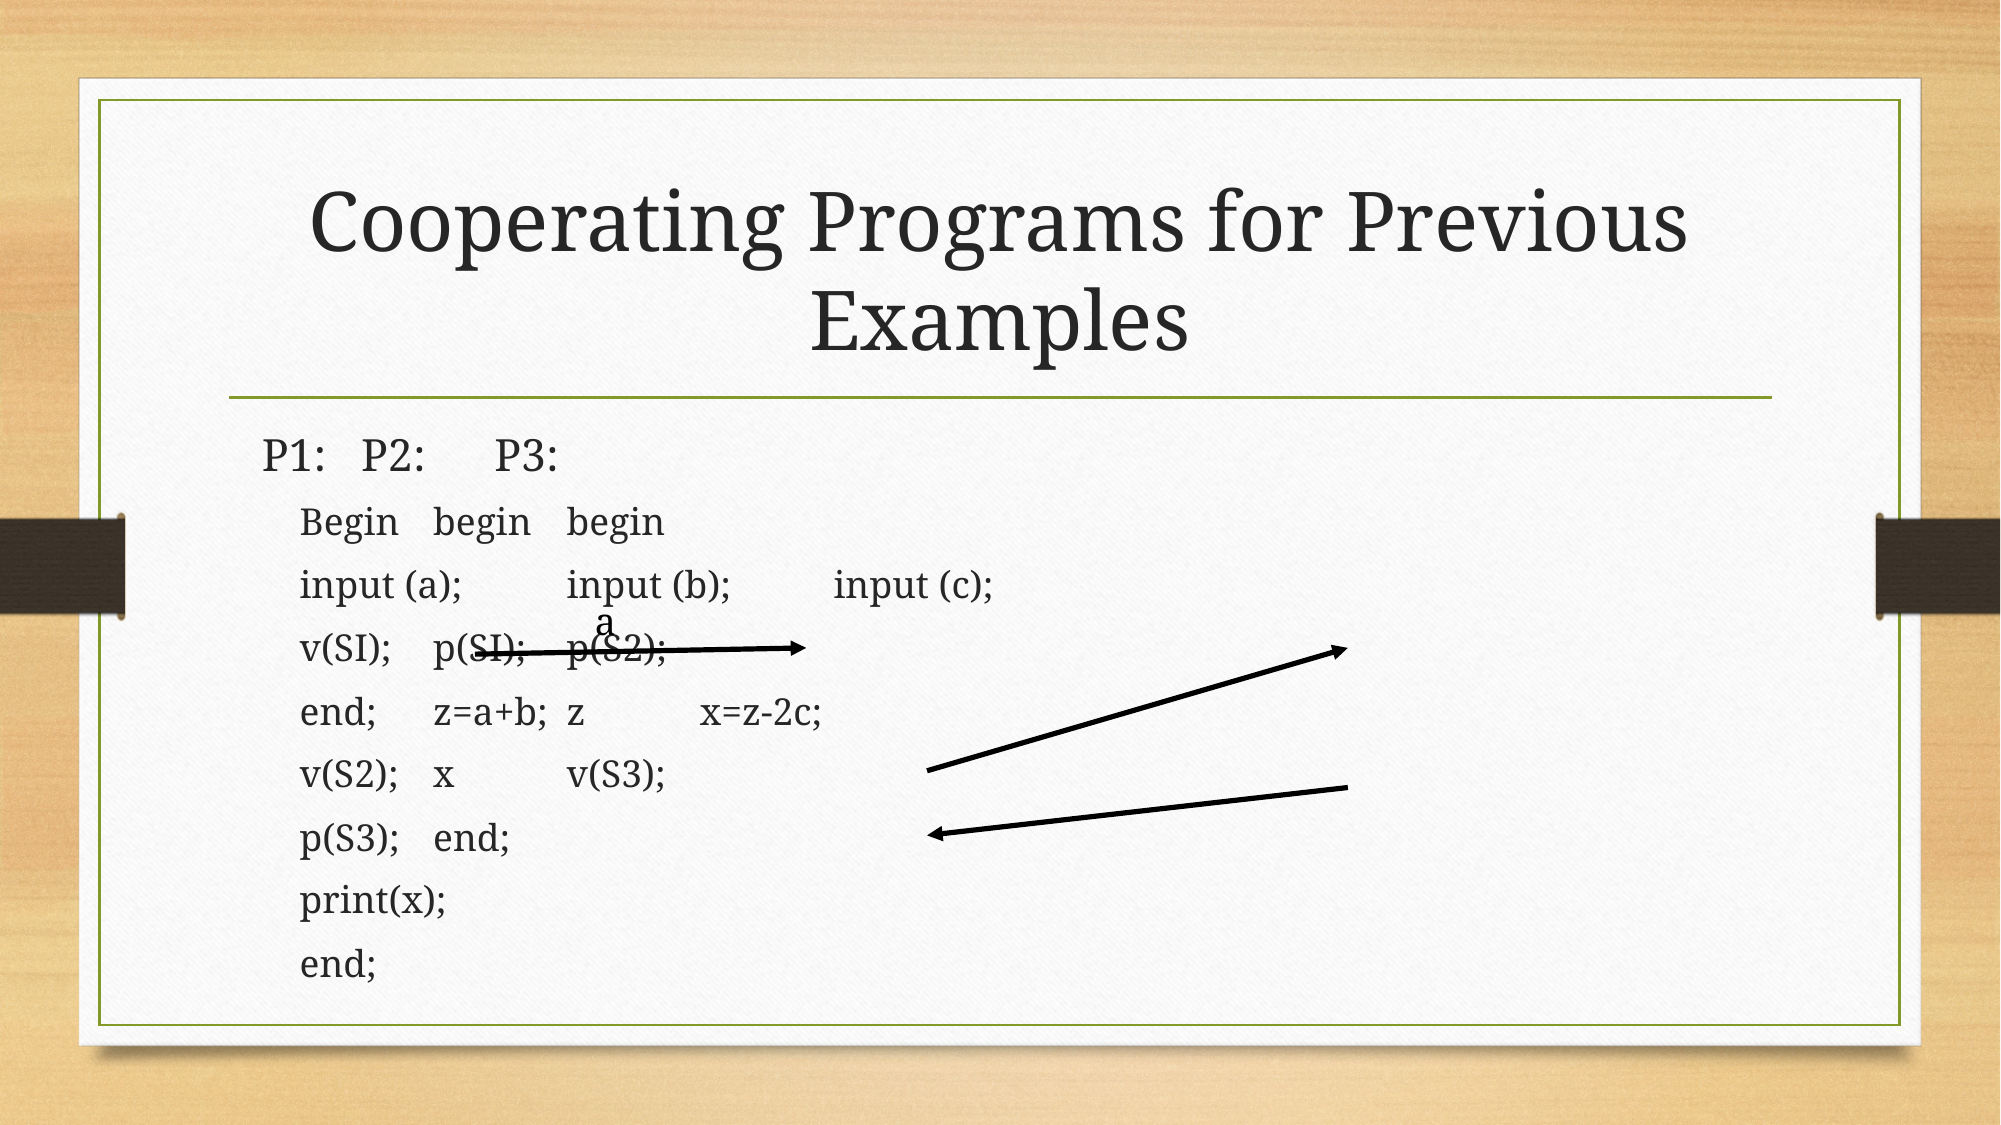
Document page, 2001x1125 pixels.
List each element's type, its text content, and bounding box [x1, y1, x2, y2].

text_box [474, 647, 807, 655]
title Cooperating Programs for Previous Examples [212, 161, 1788, 375]
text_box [926, 787, 1349, 836]
text_box a [580, 590, 641, 647]
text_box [926, 647, 1349, 771]
picture [0, 0, 2001, 1125]
list P1: P2: P3: Begin begin begin input (a); input (b); input (c); v(SI); p(SI); p(S2); end; z=a+b; z x=z-2c; v(S2); x v(S3); p(S3); end; print(x); end; [212, 419, 1788, 1013]
